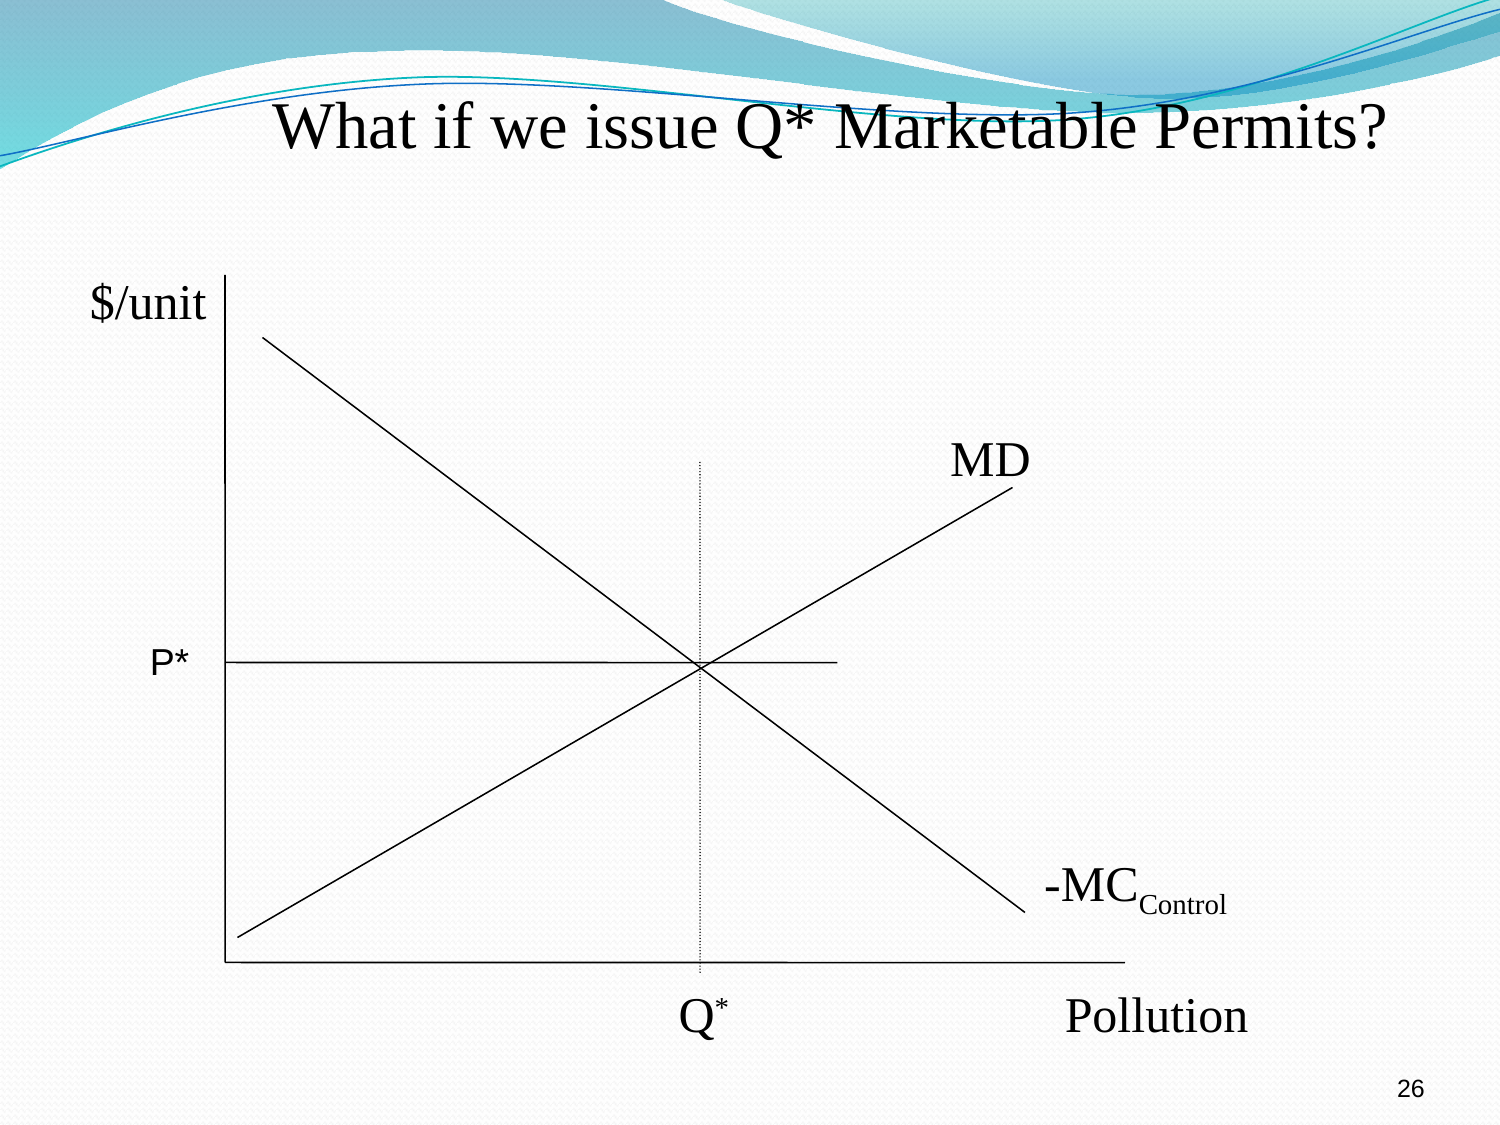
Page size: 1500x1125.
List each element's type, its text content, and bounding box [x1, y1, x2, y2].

text_box -MCControl [1029, 844, 1243, 928]
text_box $/unit [75, 262, 222, 338]
text_box What if we issue Q* Marketable Permits? [237, 74, 1425, 170]
text_box Pollution [1049, 974, 1264, 1050]
slide_number 26 [1299, 1042, 1425, 1103]
text_box P* [135, 630, 205, 691]
text_box MD [935, 419, 1046, 494]
text_box Q* [663, 974, 745, 1050]
